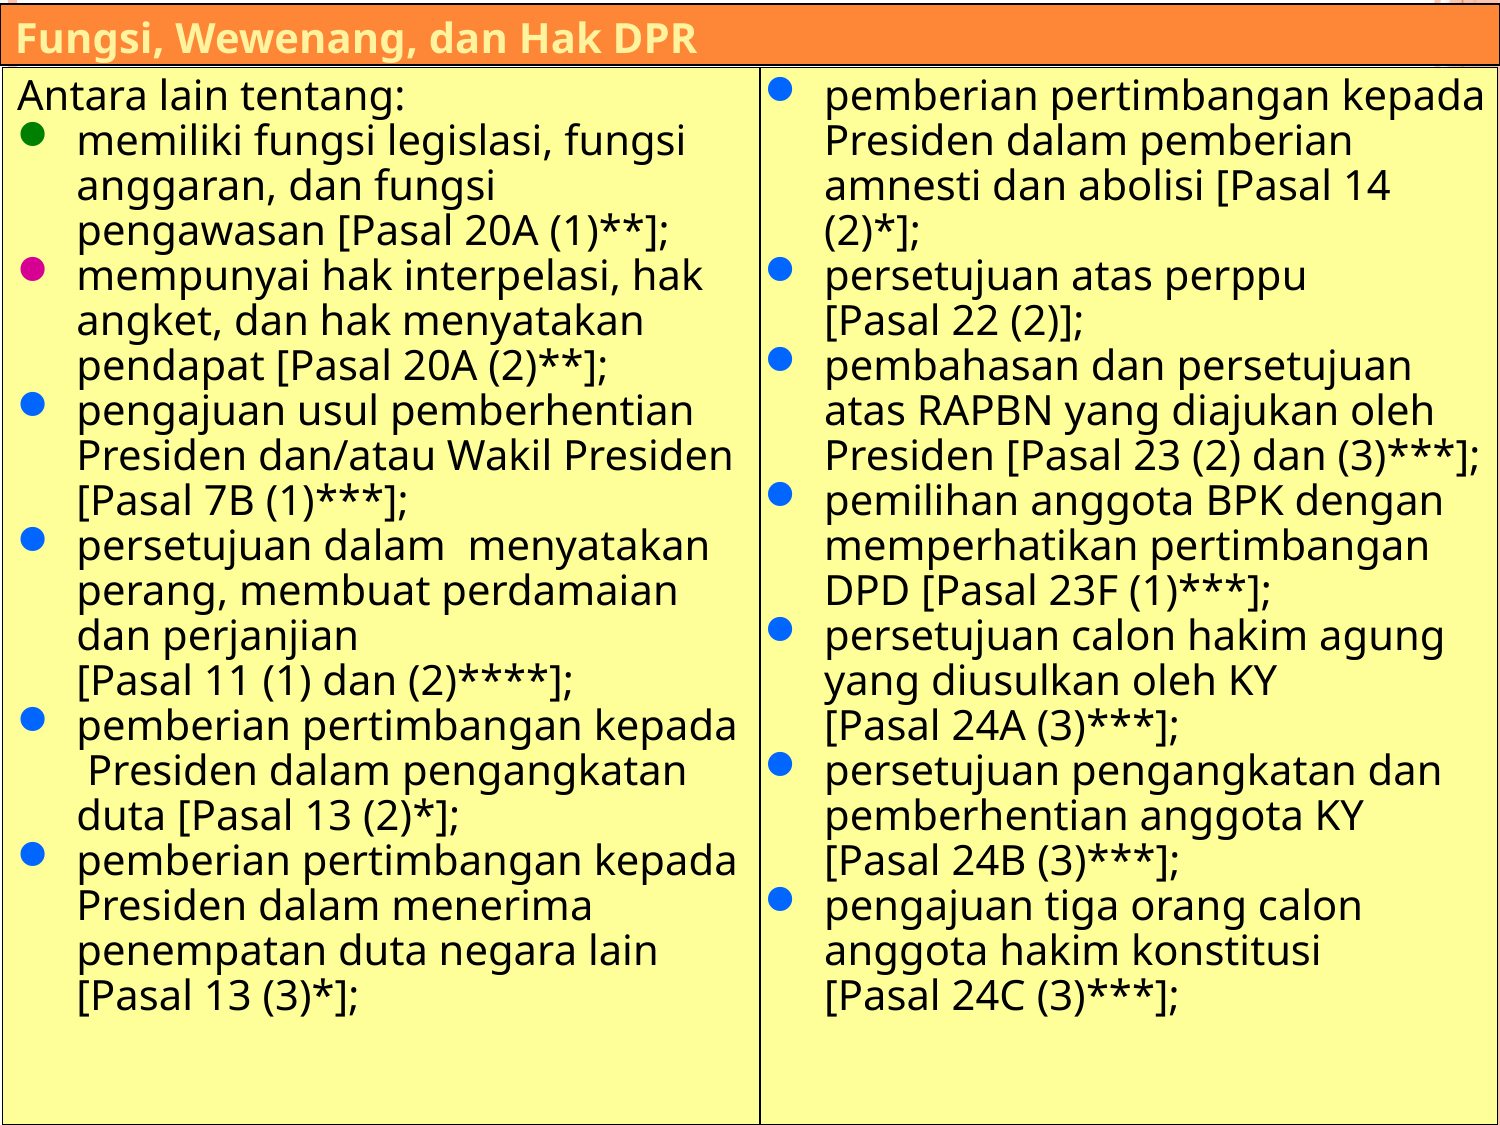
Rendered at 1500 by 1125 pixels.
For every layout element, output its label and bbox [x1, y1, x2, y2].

text_box [0, 3, 1500, 1125]
